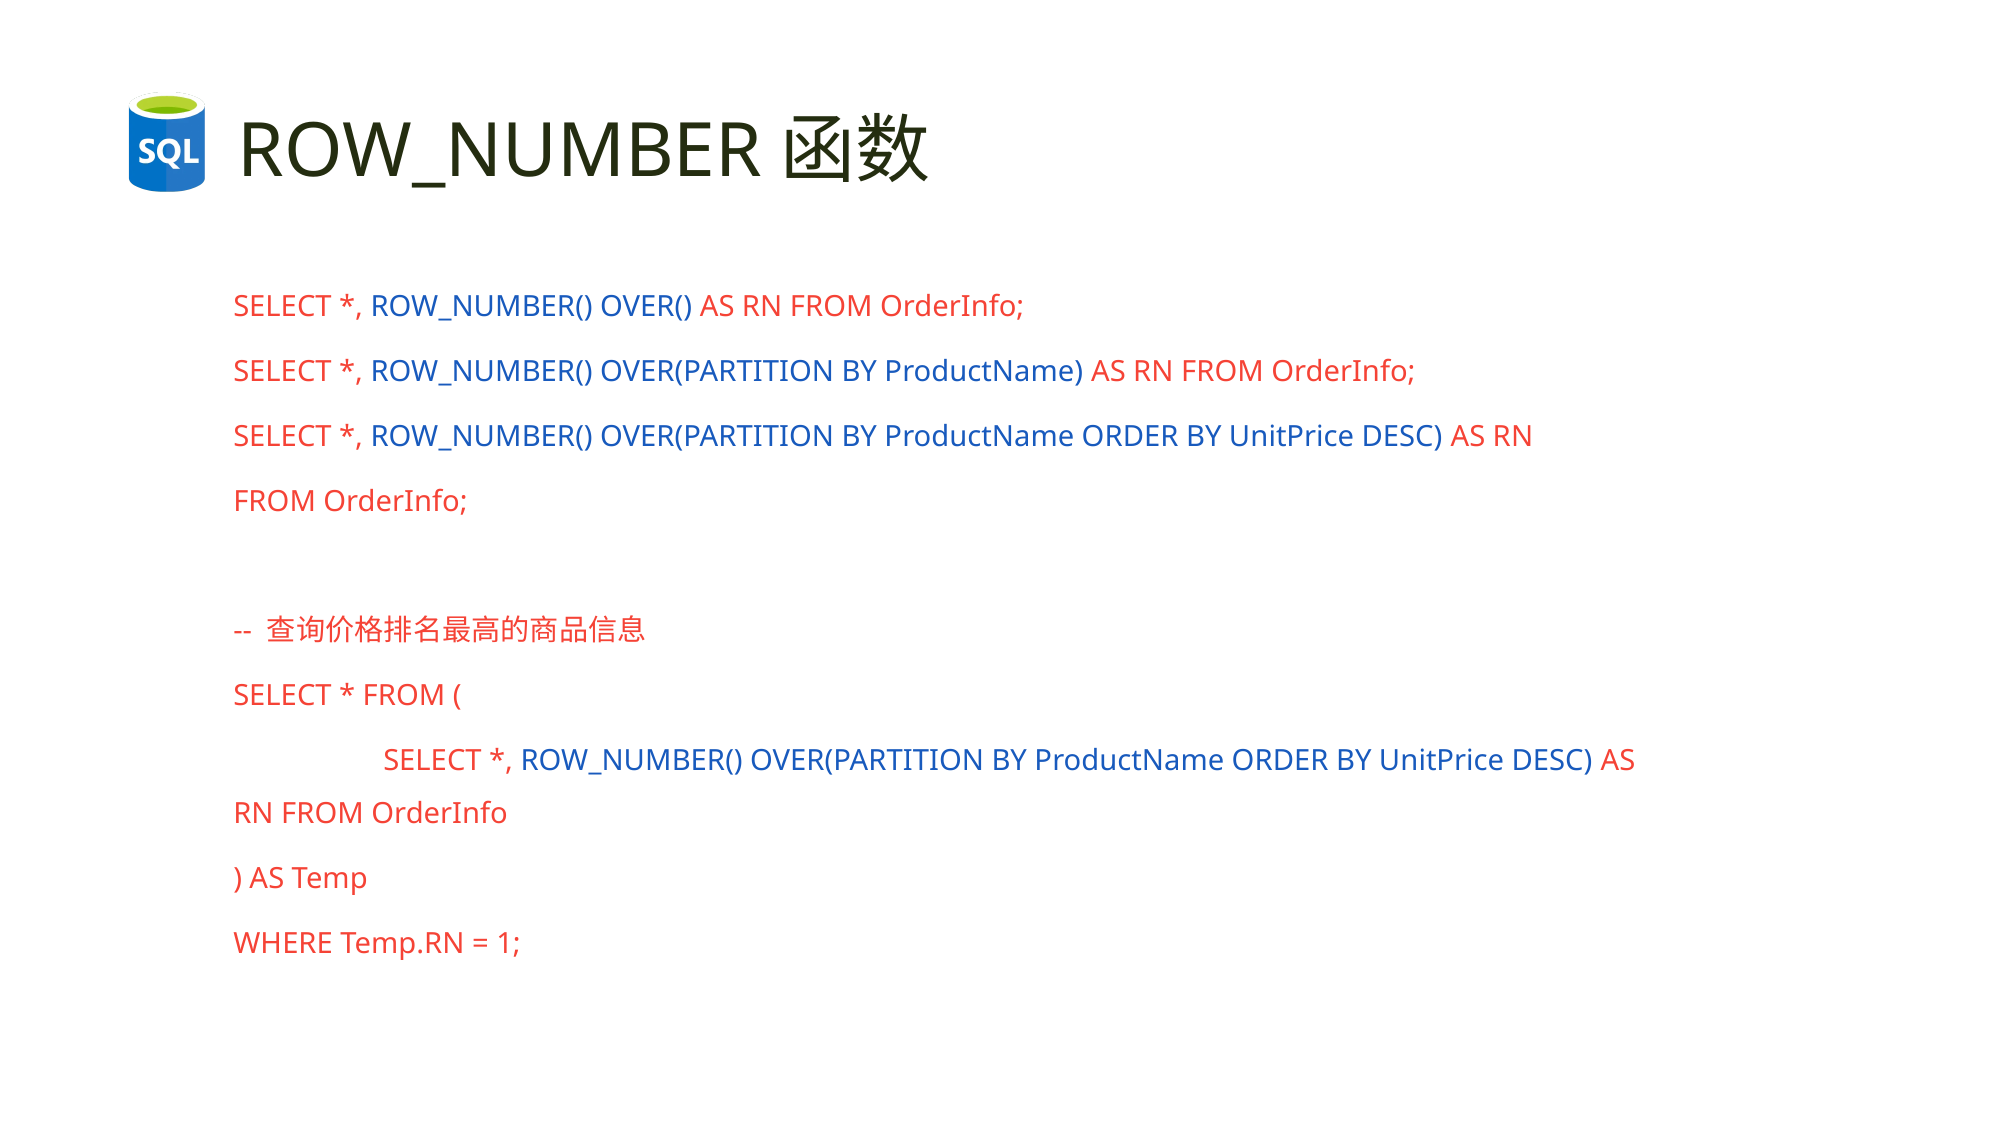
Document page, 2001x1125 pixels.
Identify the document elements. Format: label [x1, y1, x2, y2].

text_box [71, 91, 950, 201]
text_box [218, 262, 1658, 967]
